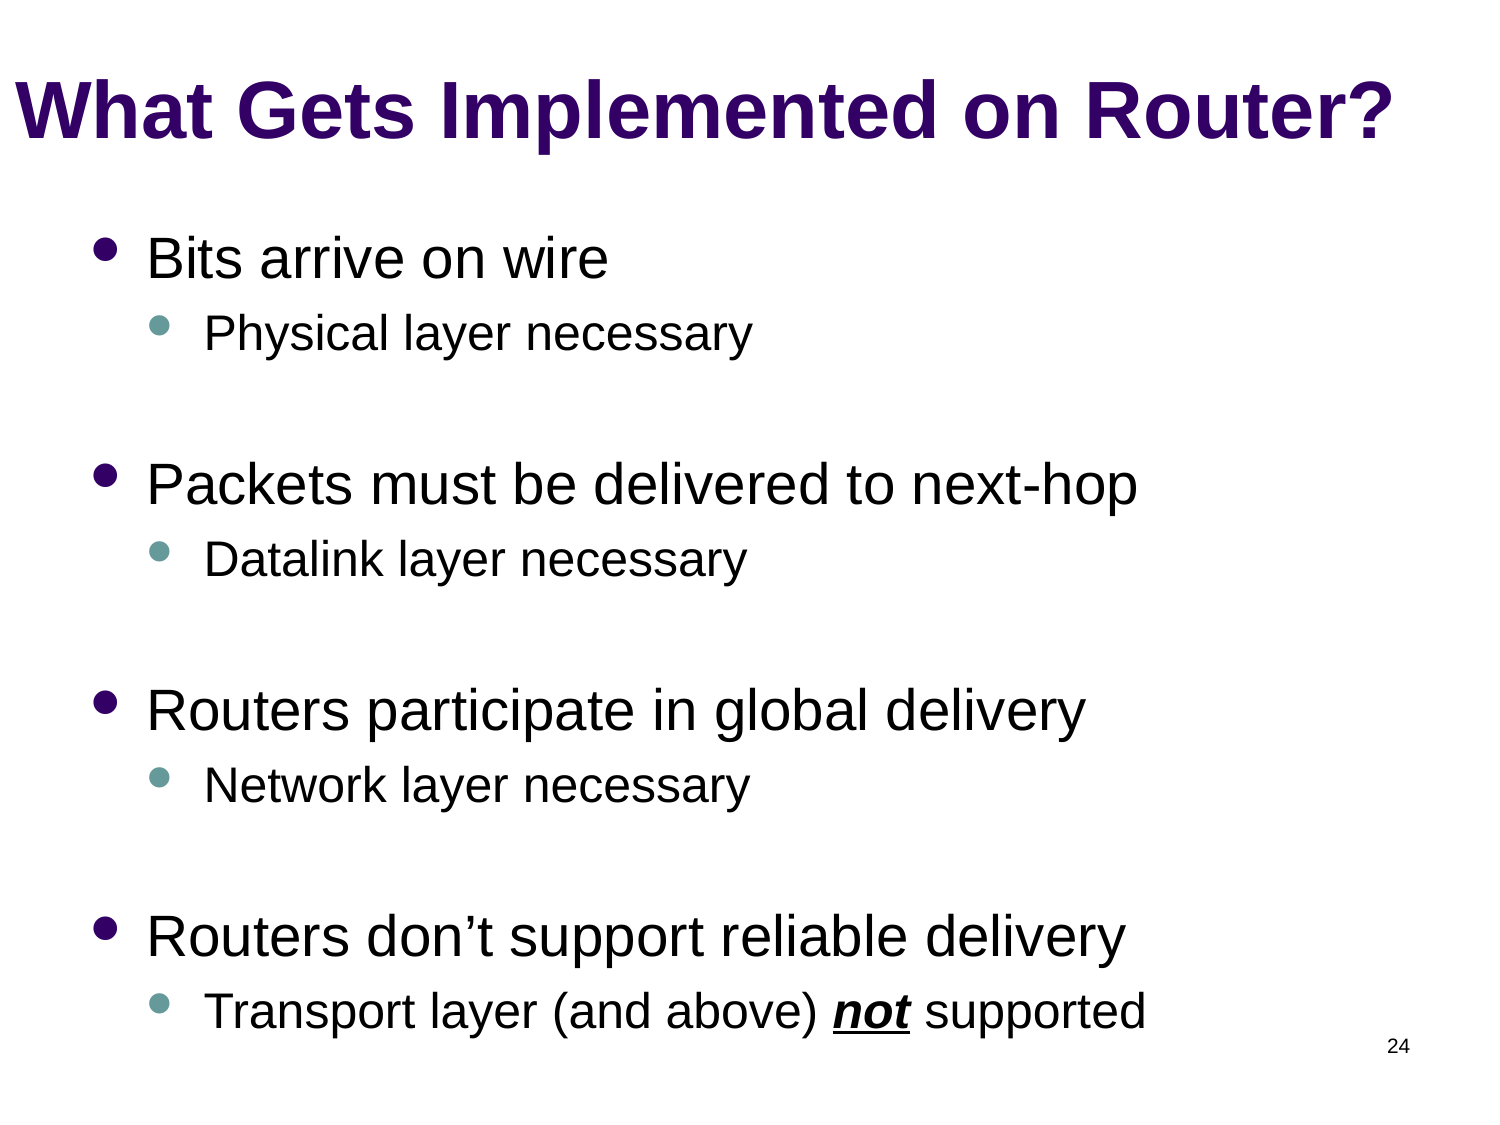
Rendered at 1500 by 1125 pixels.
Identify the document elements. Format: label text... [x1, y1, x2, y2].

slide_number 24 [1074, 1024, 1426, 1101]
title What Gets Implemented on Router? [0, 20, 1425, 163]
list Bits arrive on wire Physical layer necessary Packets must be delivered to next-hop Datalink layer necessary Routers participate in global delivery Network layer necessary Routers don’t support reliable delivery Transport layer (and above) not supported [75, 212, 1425, 1006]
